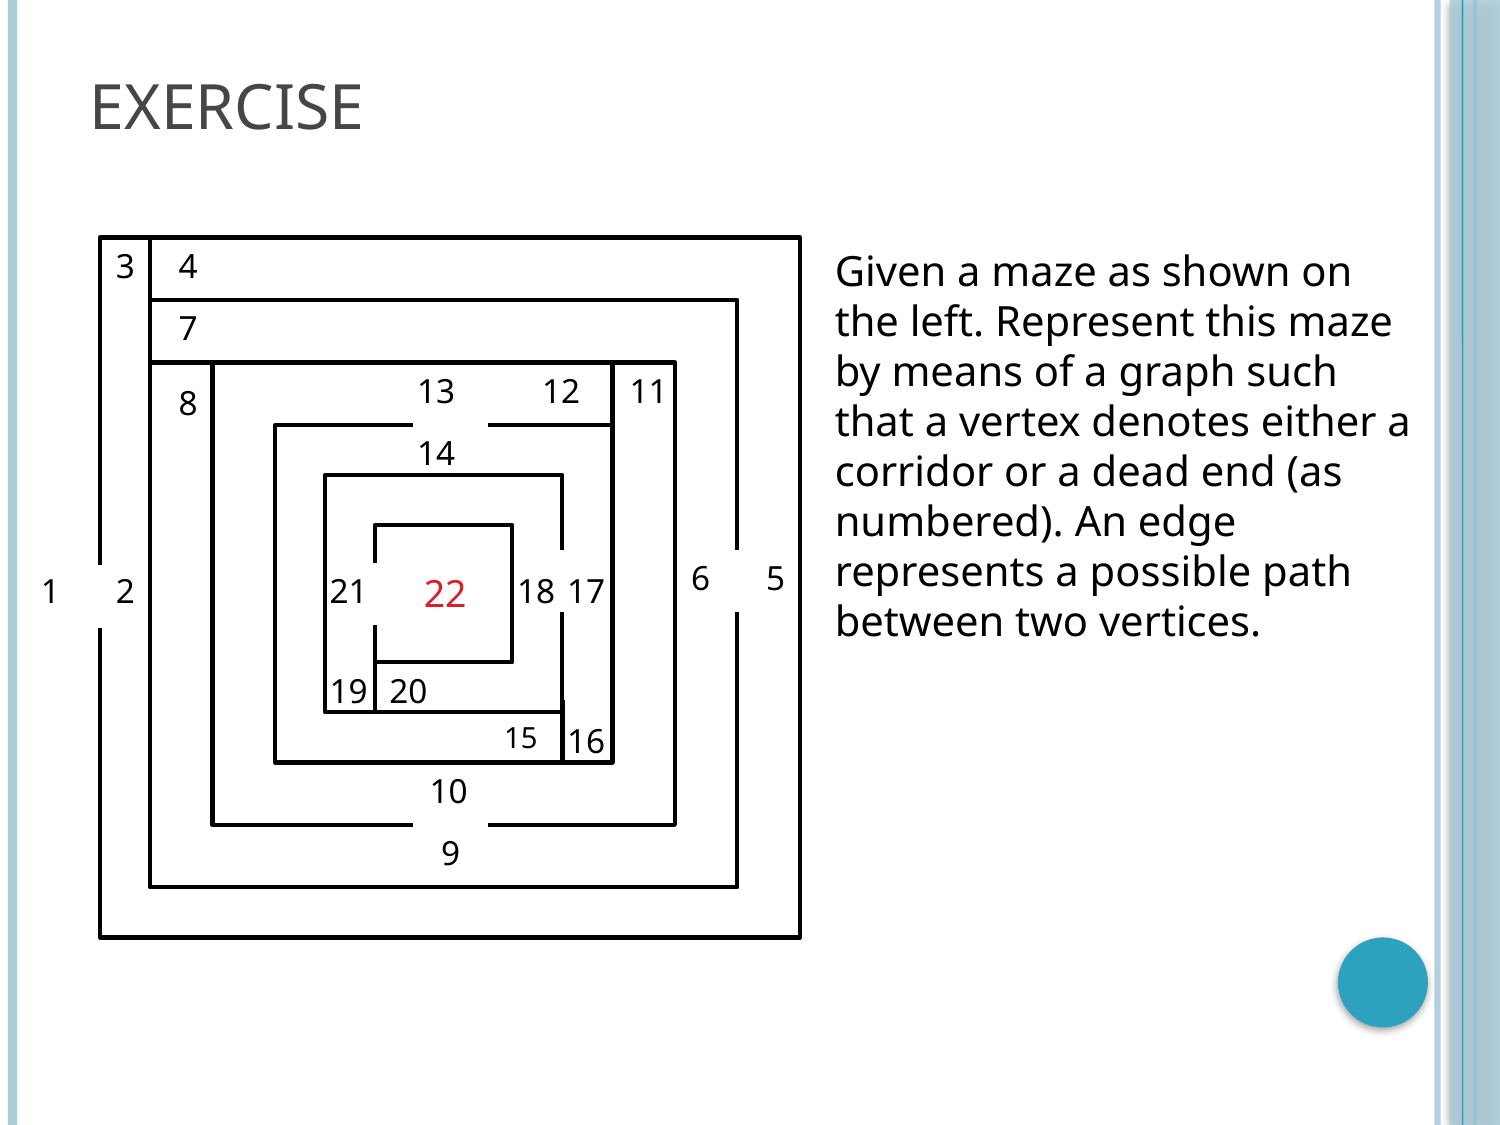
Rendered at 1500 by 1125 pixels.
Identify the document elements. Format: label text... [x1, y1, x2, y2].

text_box 6 [676, 549, 725, 605]
text_box 21 [376, 562, 383, 618]
text_box 14 [402, 424, 470, 480]
text_box [470, 423, 615, 562]
text_box [564, 618, 615, 712]
title Exercise [75, 45, 1300, 150]
text_box 2 [101, 562, 150, 618]
text_box 18 [564, 562, 571, 618]
text_box [323, 473, 564, 562]
text_box 1 [26, 562, 75, 618]
text_box 8 [163, 374, 213, 430]
text_box 19 [314, 662, 372, 718]
text_box 16 [564, 712, 620, 768]
text_box 10 [414, 762, 483, 818]
text_box 18 [502, 562, 560, 618]
text_box 13 [402, 362, 470, 418]
text_box [373, 523, 514, 664]
text_box 7 [163, 299, 213, 355]
text_box [443, 618, 564, 714]
text_box 17 [571, 562, 620, 618]
text_box [210, 360, 677, 827]
text_box 3 [101, 237, 149, 293]
text_box 12 [527, 362, 595, 418]
text_box 5 [751, 549, 800, 605]
text_box 9 [426, 834, 475, 880]
text_box 20 [377, 662, 443, 718]
text_box 21 [314, 562, 374, 618]
text_box 15 [489, 712, 552, 763]
text_box [98, 235, 802, 940]
text_box [323, 618, 373, 662]
list Given a maze as shown on the left. Represent this maze by means of a graph such that a vertex denotes either a corridor or a dead end (as numbered). An edge represents a possible path between two vertices. [774, 237, 1438, 1037]
text_box 22 [409, 562, 482, 623]
text_box [273, 423, 552, 765]
text_box 4 [163, 237, 213, 293]
text_box [148, 298, 739, 889]
text_box 16 [552, 712, 560, 768]
text_box 11 [614, 362, 683, 418]
